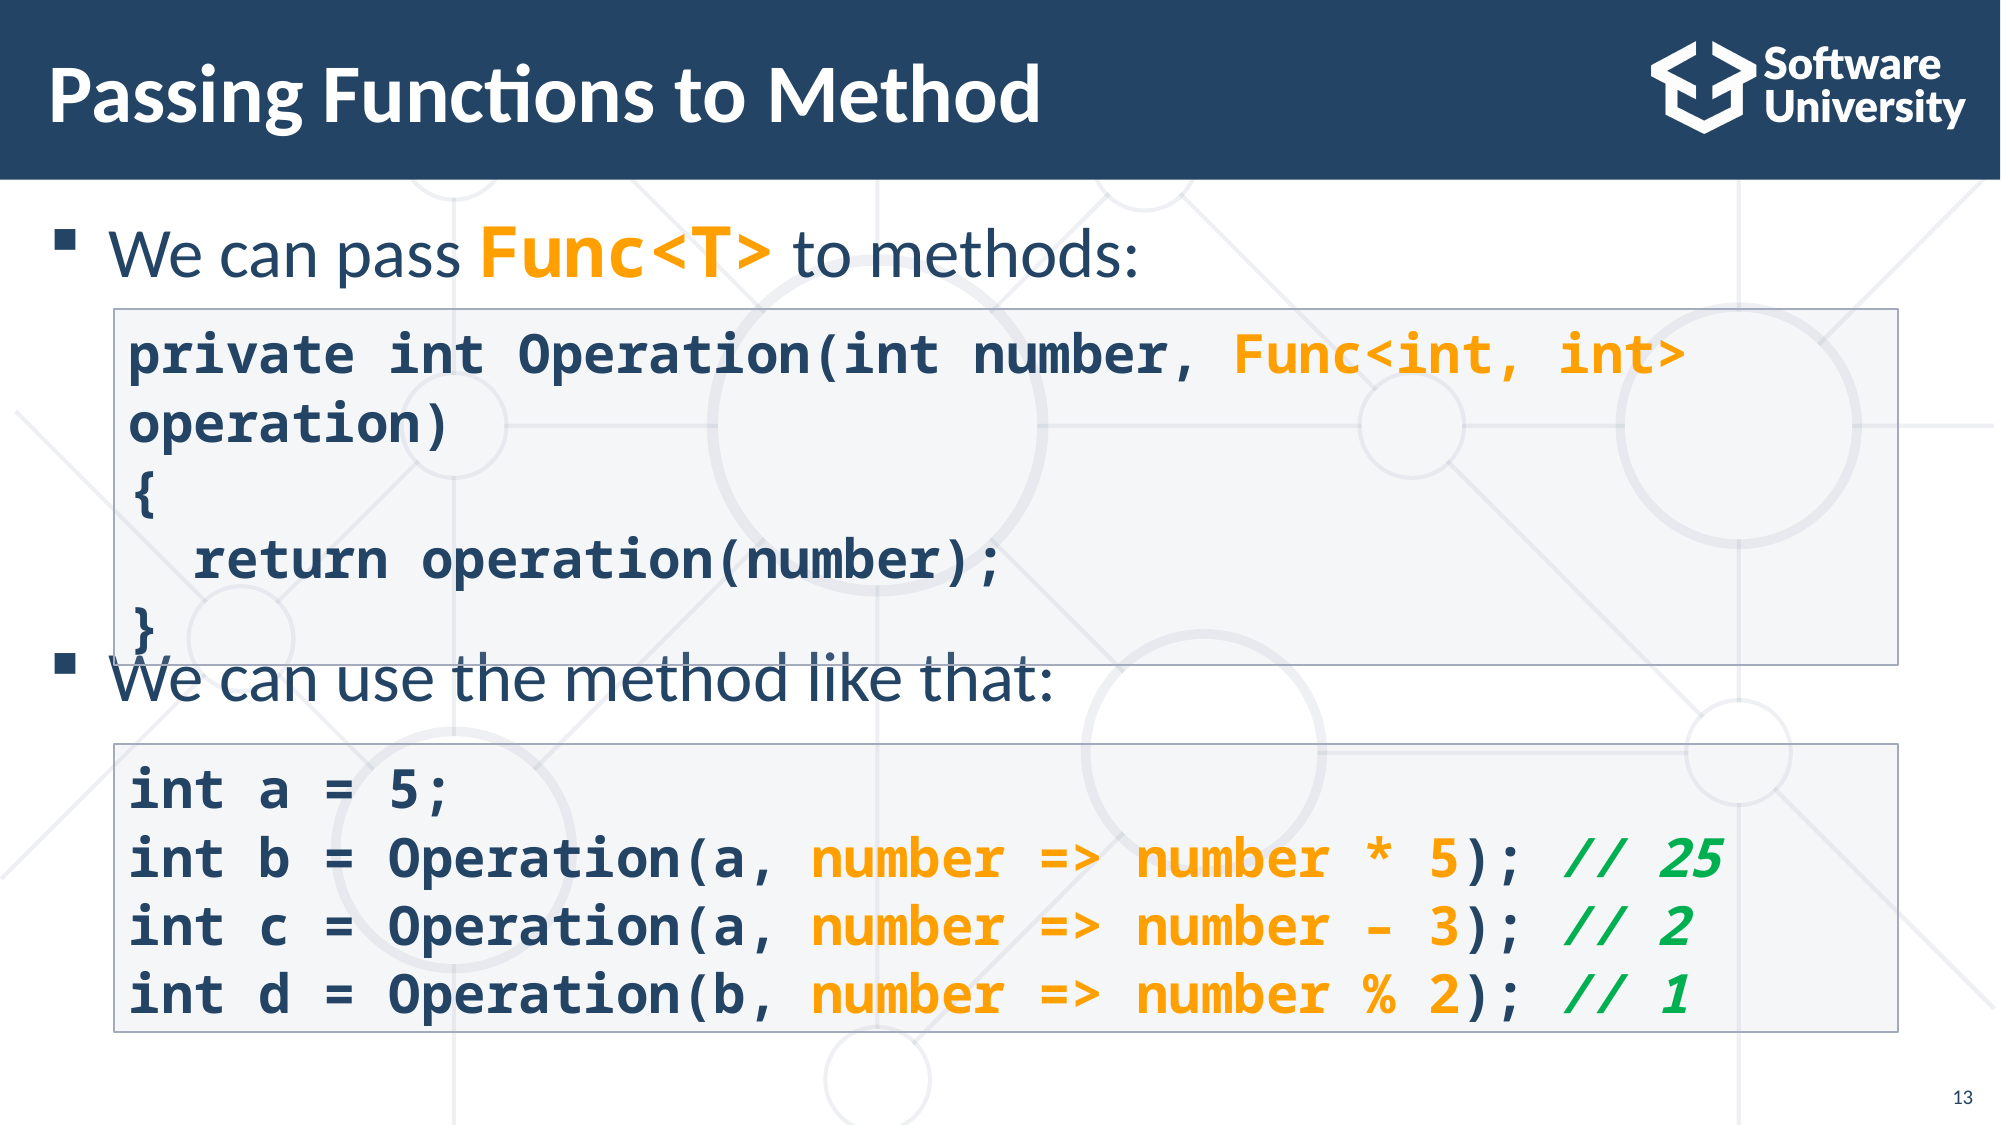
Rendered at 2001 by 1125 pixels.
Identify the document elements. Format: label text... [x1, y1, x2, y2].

slide_number 13 [1927, 1067, 1989, 1117]
title Passing Functions to Method [31, 16, 1625, 162]
text_box int a = 5; int b = Operation(a, number => number * 5); // 25 int c = Operation(a, number => number – 3); // 2 int d = Operation(b, number => number % 2); // 1 [114, 744, 1898, 1032]
list We can pass Func<T> to methods: We can use the method like that: [31, 196, 1970, 1104]
text_box private int Operation(int number, Func<int, int> operation) { return operation(number); } [114, 309, 1898, 665]
picture [1651, 41, 1966, 134]
